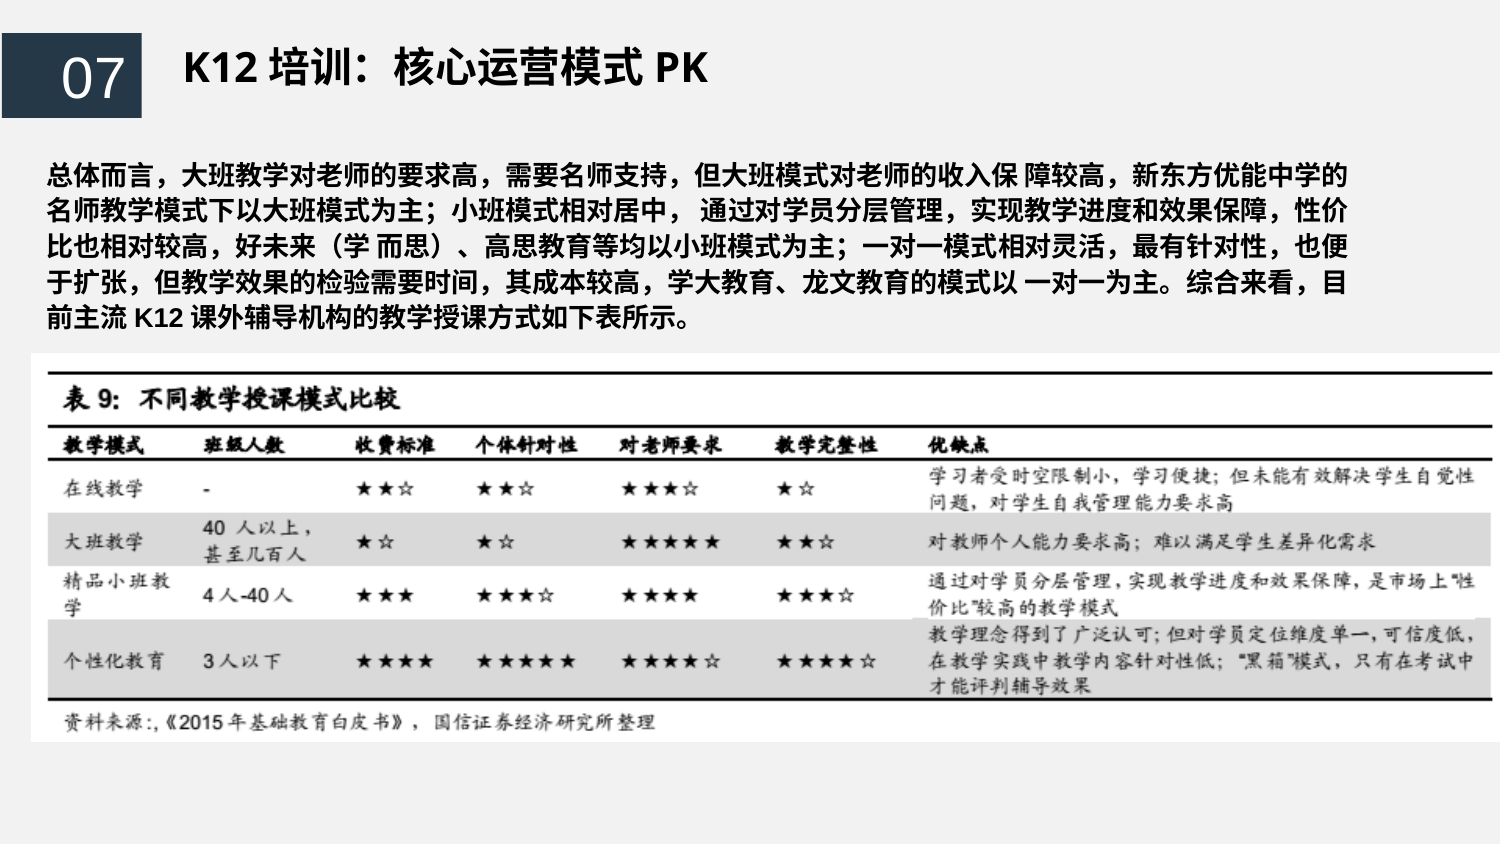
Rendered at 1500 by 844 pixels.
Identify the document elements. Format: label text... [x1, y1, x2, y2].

picture [31, 353, 1500, 742]
text_box K12培训：核心运营模式PK [167, 33, 1125, 98]
text_box 总体而言，大班教学对老师的要求高，需要名师支持，但大班模式对老师的收入保 障较高，新东方优能中学的名师教学模式下以大班模式为主；小班模式相对居中， 通过对学员分层管理，实现教学进度和效果保障，性价比也相对较高，好未来（学 而思）、高思教育等均以小班模式为主；一对一模式相对灵活，最有针对性，也便 于扩张，但教学效果的检验需要时间，其成本较高，学大教育、龙文教育的模式以 一对一为主。综合来看，目前主流K12课外辅导机构的教学授课方式如下表所示。 [31, 147, 1390, 341]
text_box 07 [1, 33, 142, 118]
